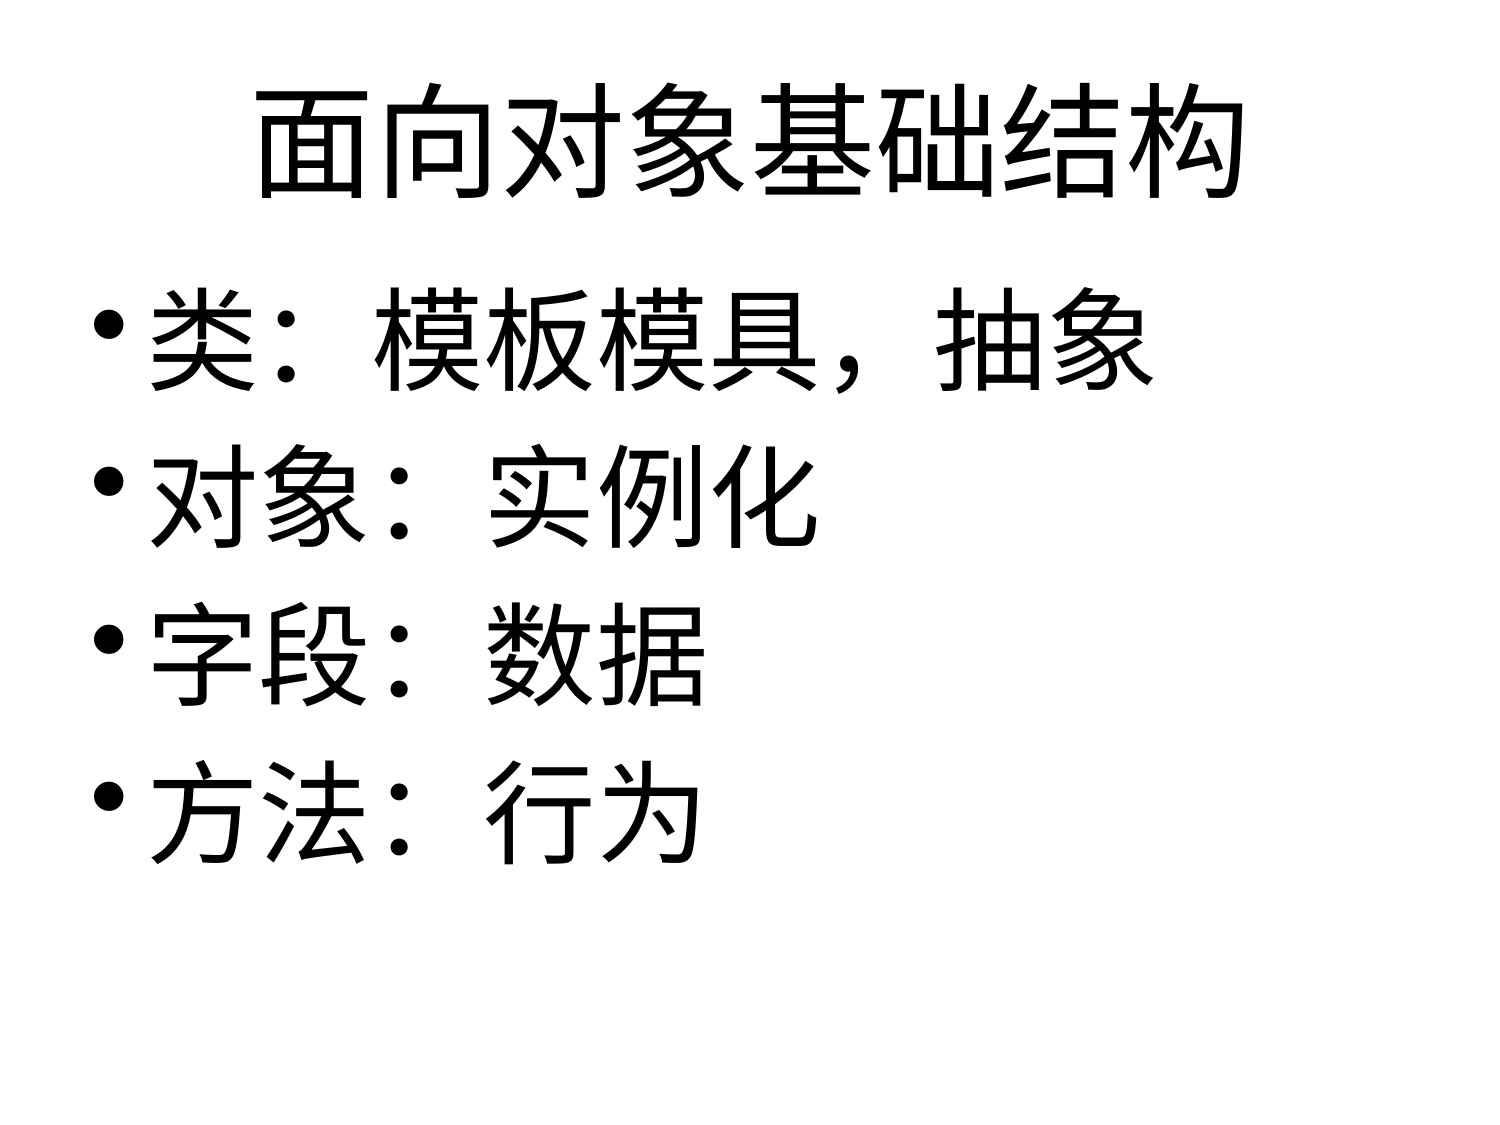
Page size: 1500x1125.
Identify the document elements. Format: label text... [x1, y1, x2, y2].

title 面向对象基础结构 [75, 45, 1425, 233]
list 类：模板模具，抽象 对象：实例化 字段：数据 方法：行为 [75, 262, 1425, 1005]
